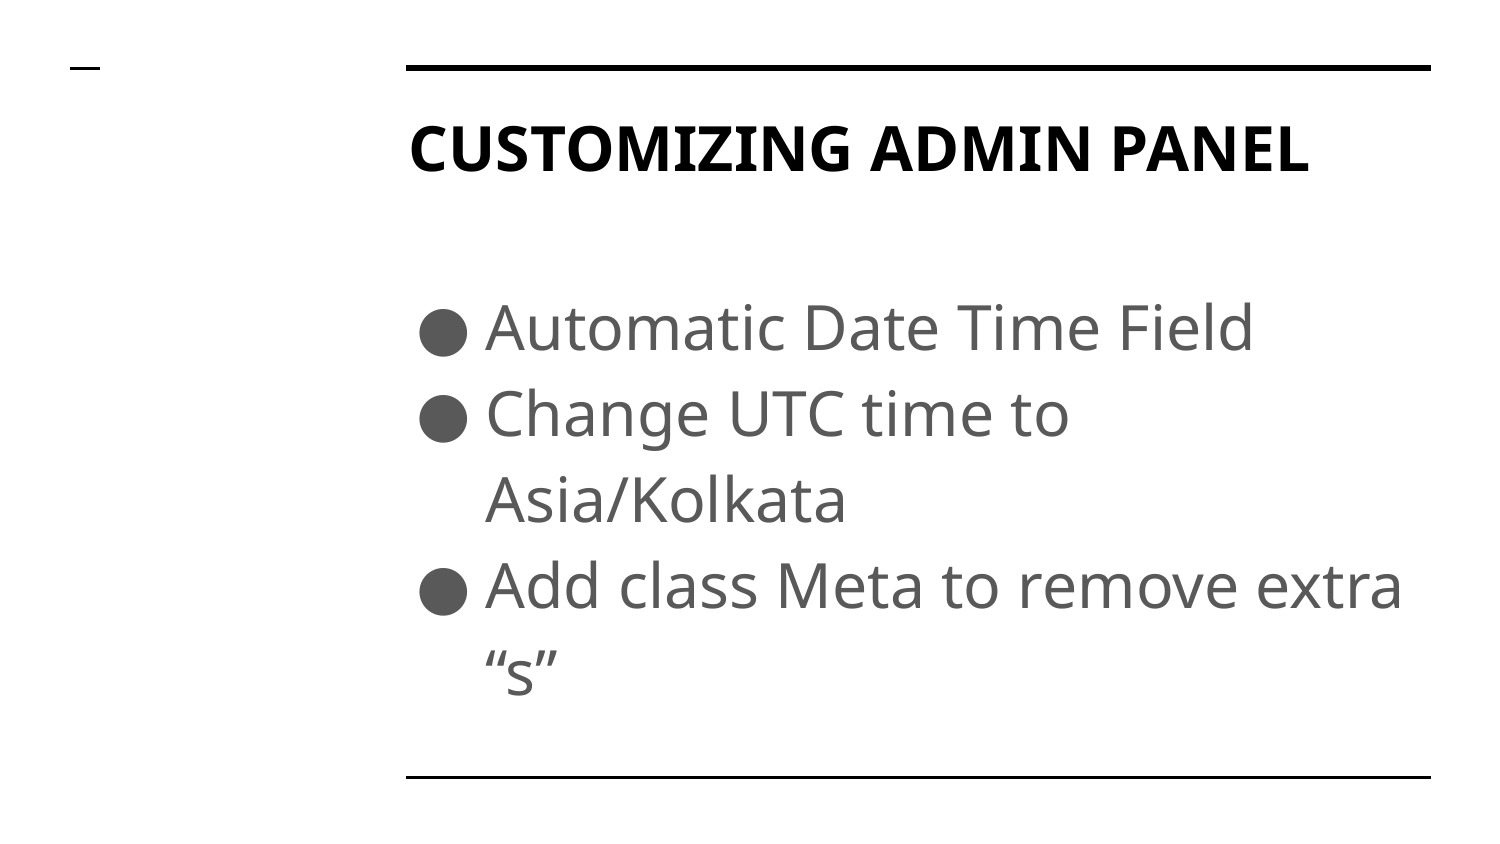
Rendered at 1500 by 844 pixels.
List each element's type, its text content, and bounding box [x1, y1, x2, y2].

list Automatic Date Time Field Change UTC time to Asia/Kolkata Add class Meta to remove extra “s” [395, 261, 1433, 755]
title CUSTOMIZING ADMIN PANEL [393, 94, 1431, 199]
